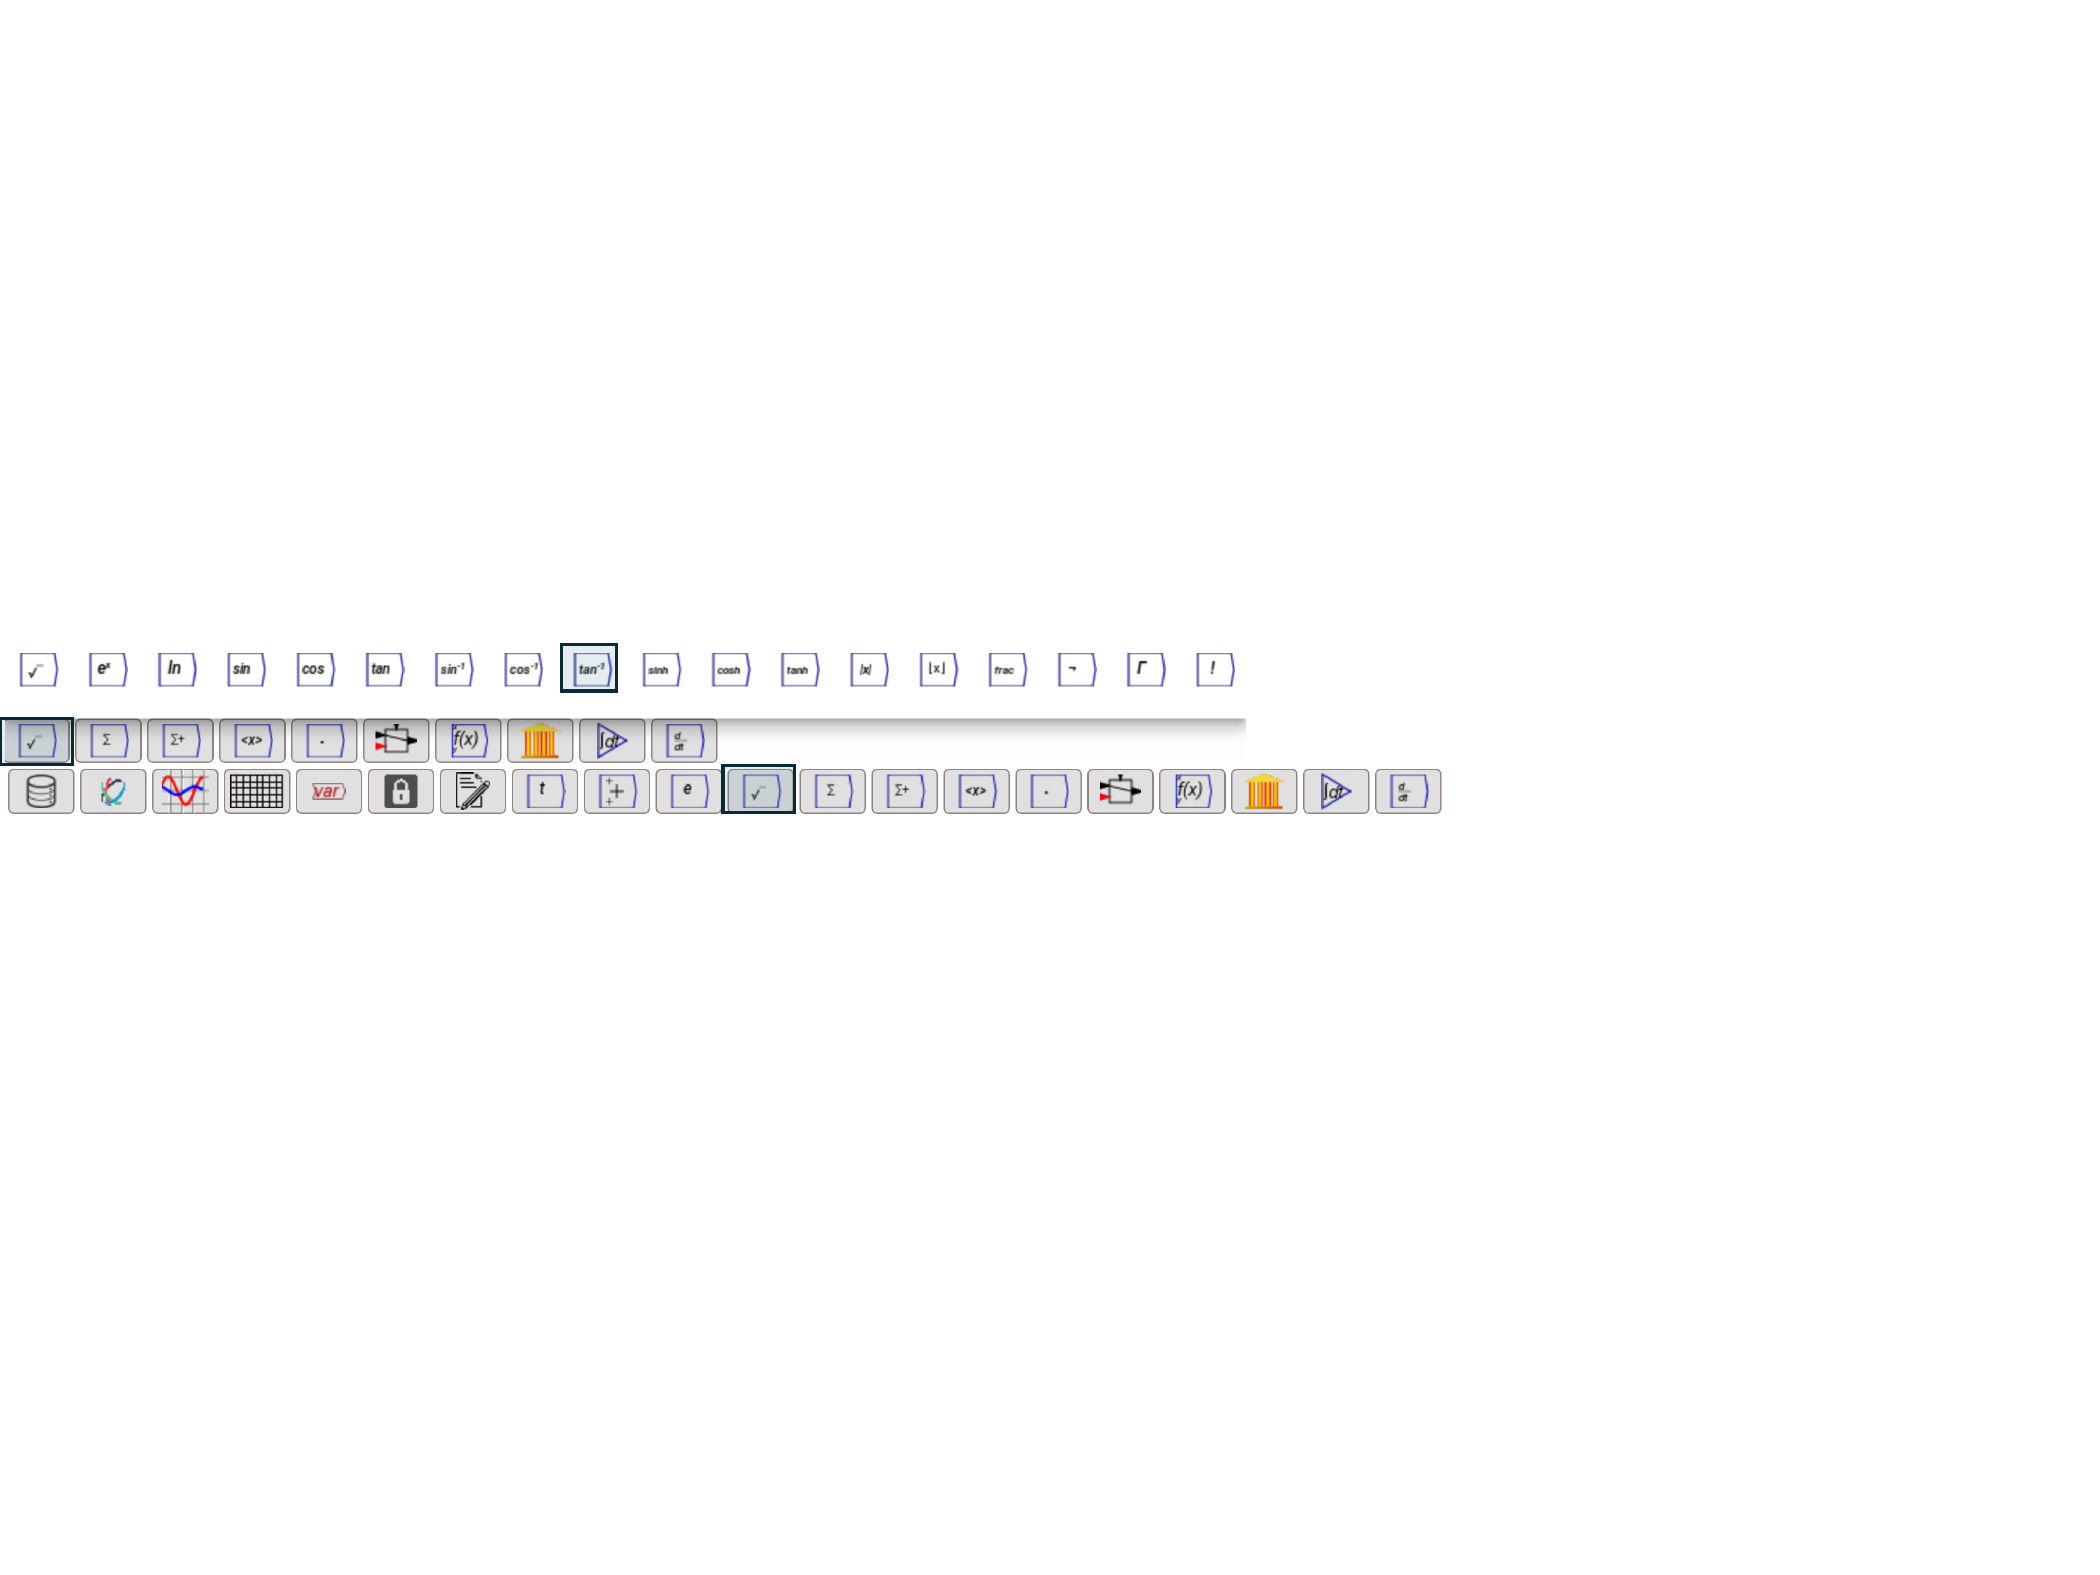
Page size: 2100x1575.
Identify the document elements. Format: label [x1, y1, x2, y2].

text_box [0, 717, 74, 766]
picture [5, 767, 1447, 818]
picture [5, 631, 1246, 765]
